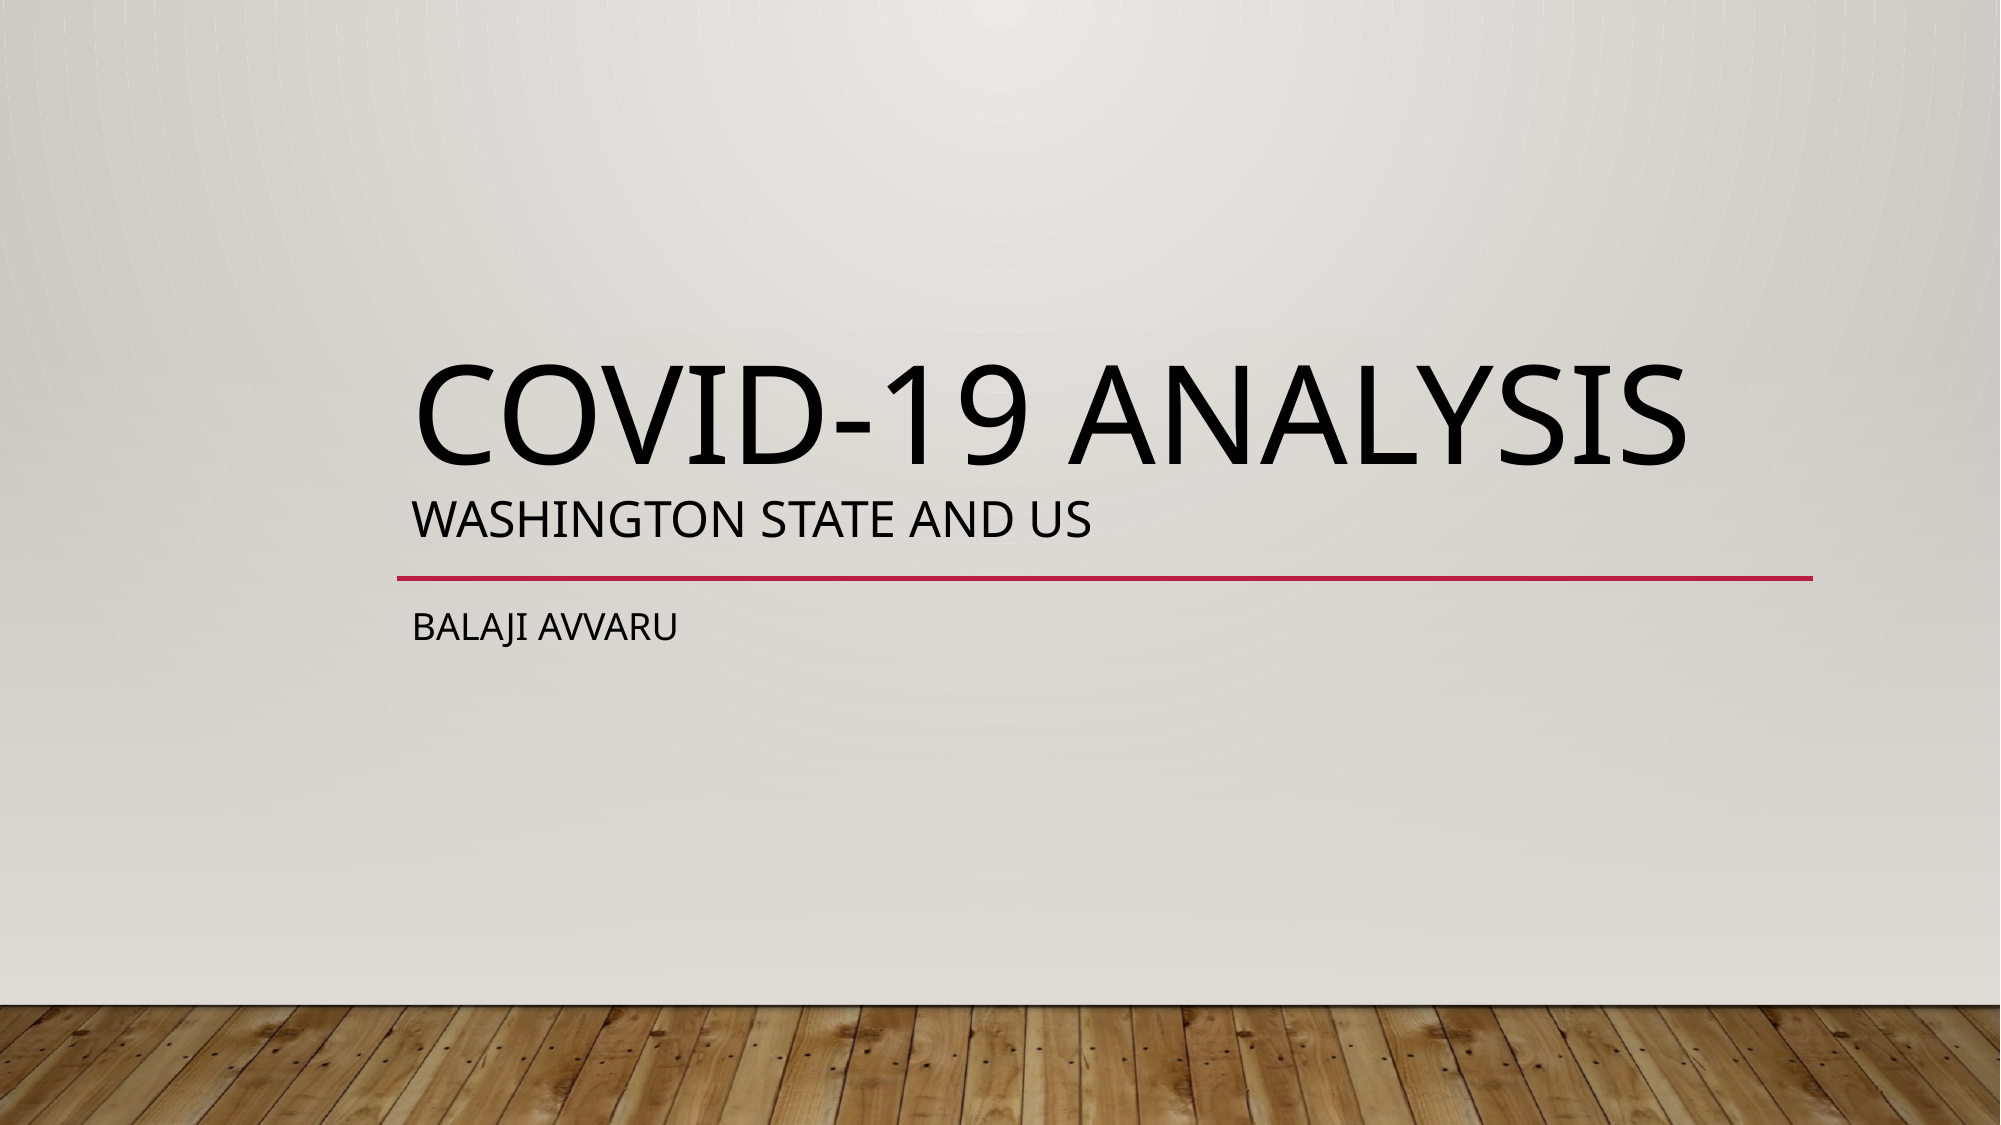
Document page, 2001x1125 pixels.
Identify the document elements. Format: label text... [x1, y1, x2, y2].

subtitle Balaji Avvaru [396, 579, 1814, 740]
title Covid-19 Analysis WASHINGTON state and US [396, 131, 1814, 549]
picture [0, 1005, 2000, 1125]
